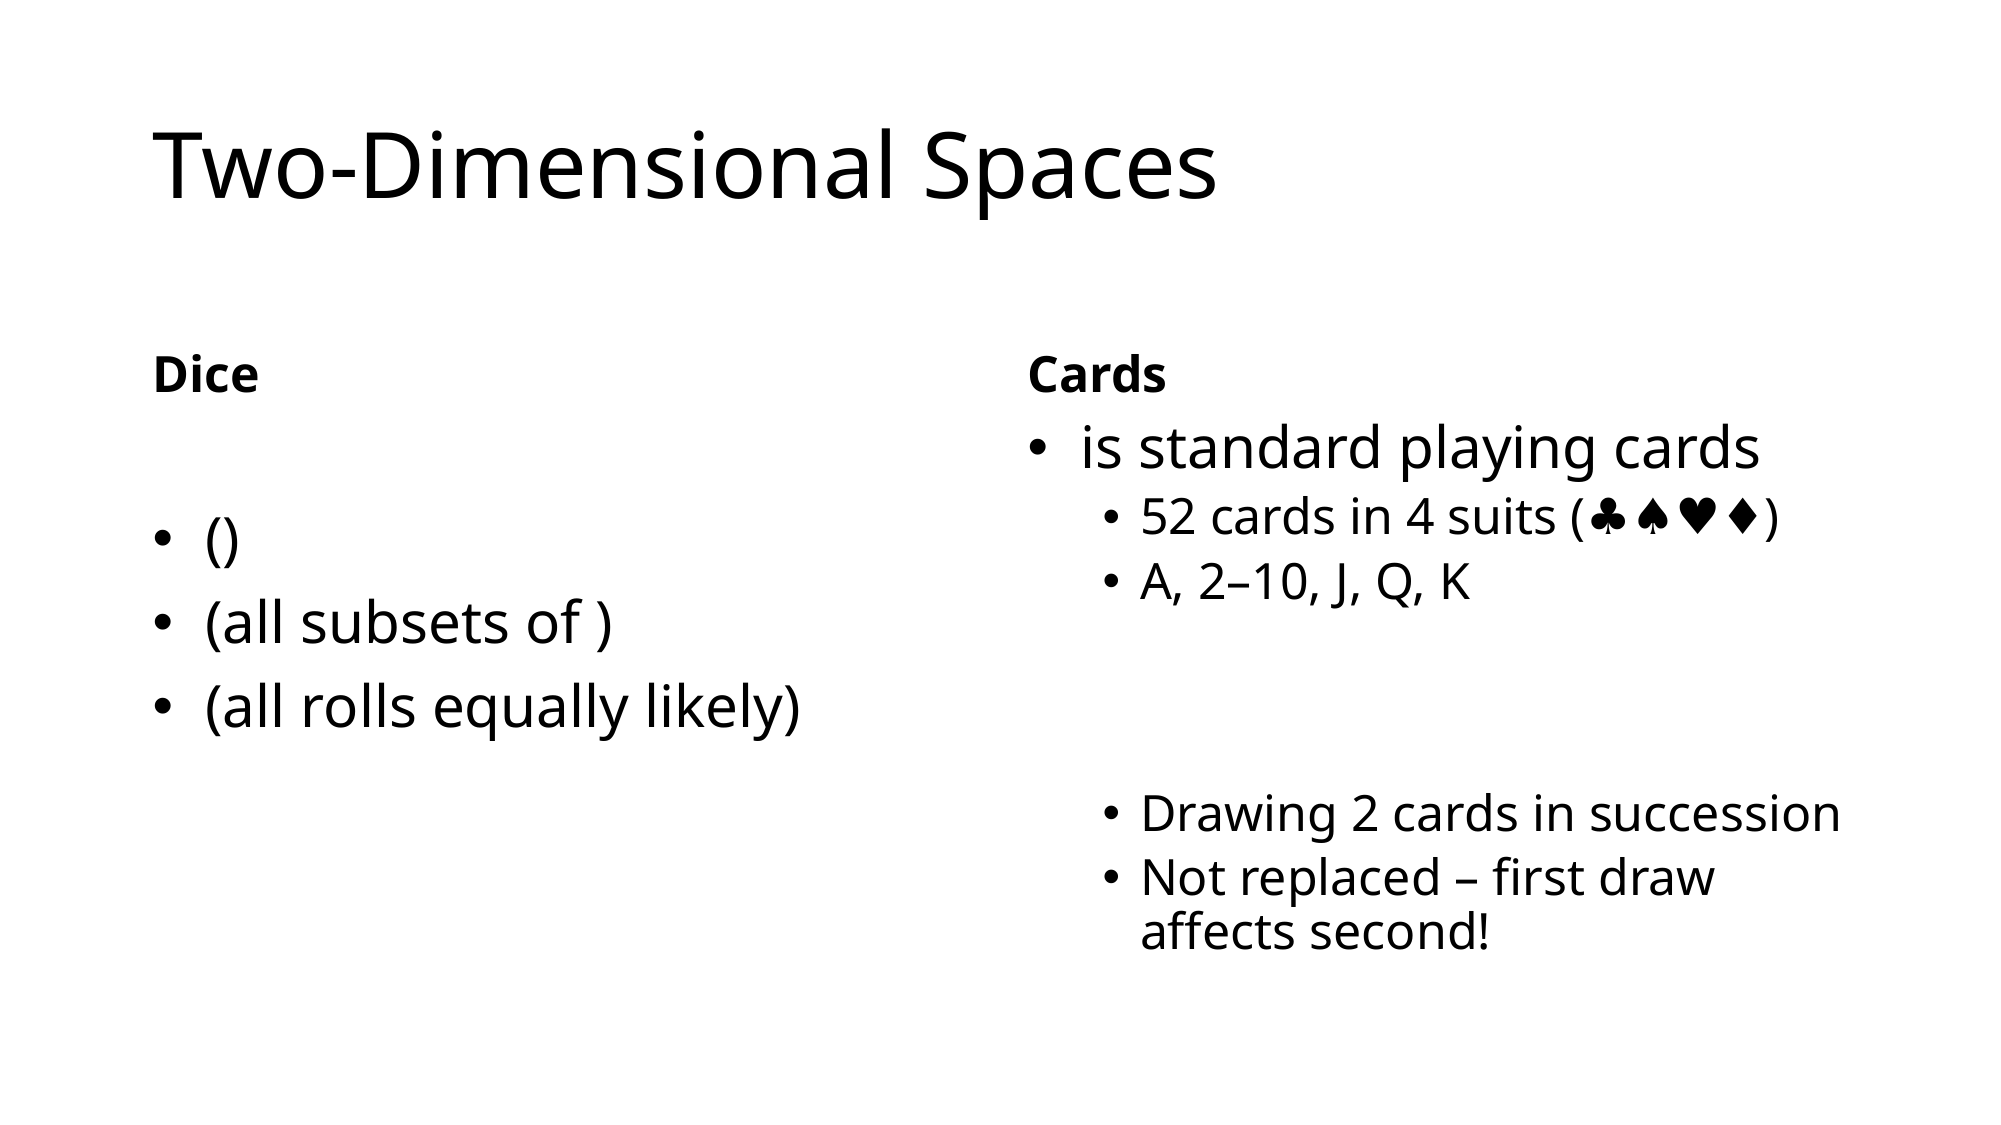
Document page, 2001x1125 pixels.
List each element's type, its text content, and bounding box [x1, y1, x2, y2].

list Cards [1012, 275, 1863, 411]
title Two-Dimensional Spaces [137, 59, 1863, 278]
list Dice [137, 275, 984, 411]
